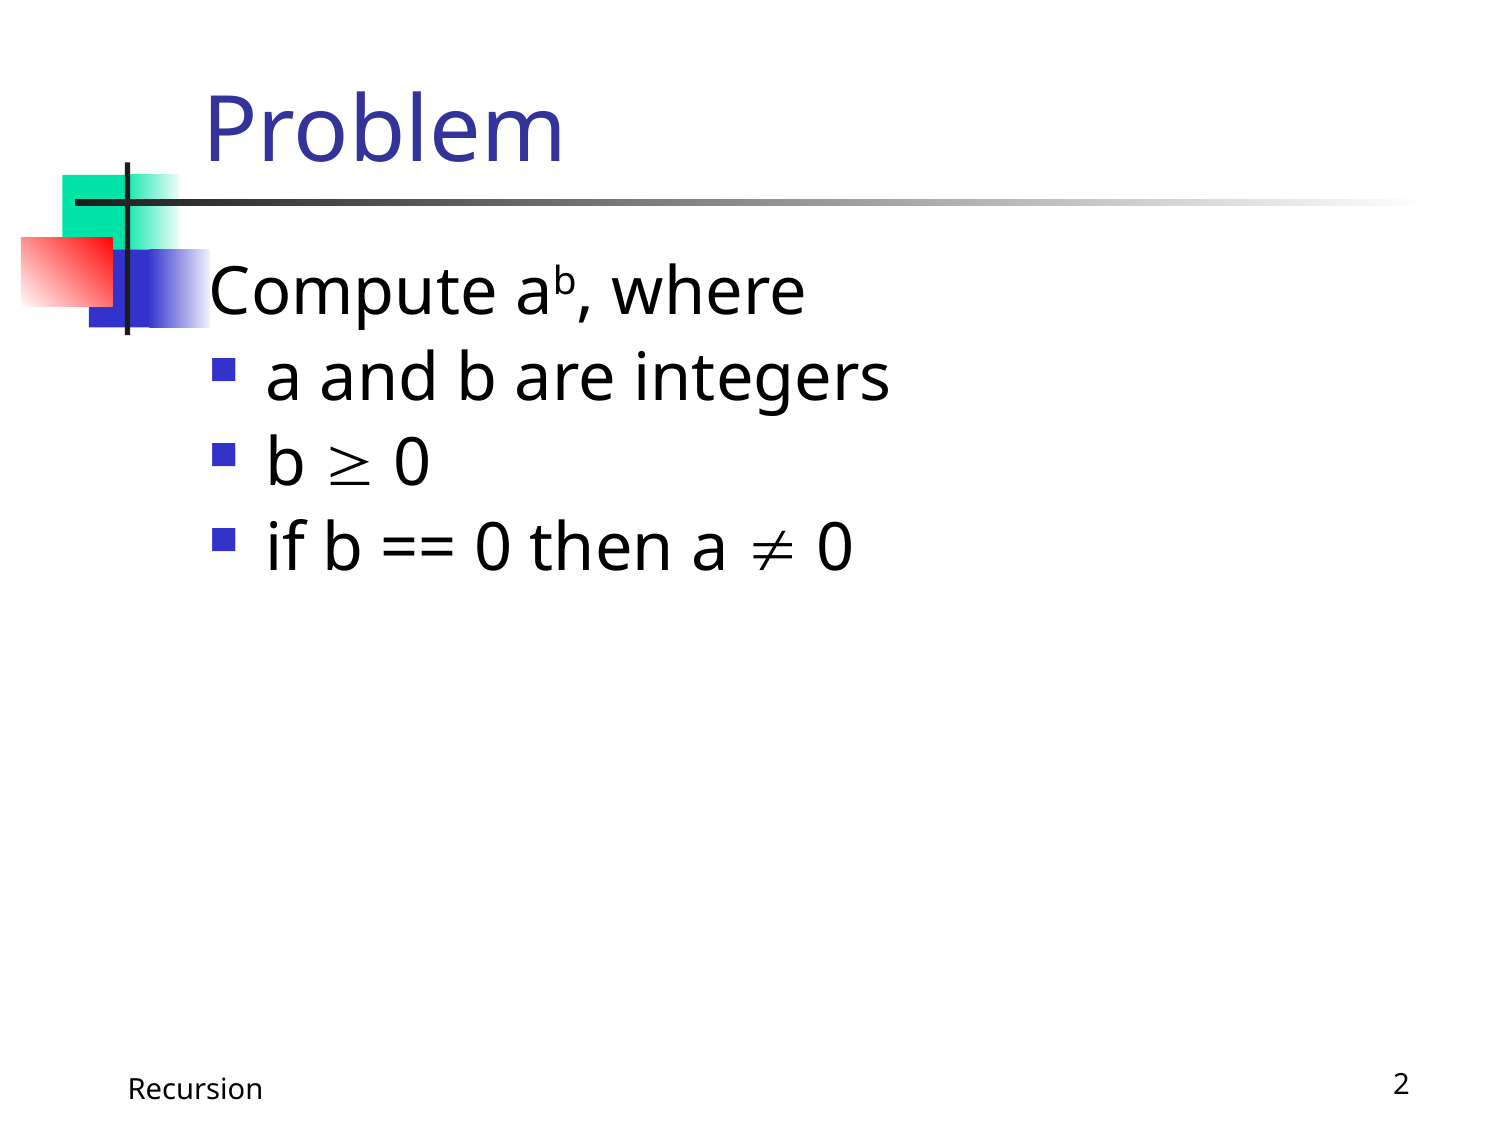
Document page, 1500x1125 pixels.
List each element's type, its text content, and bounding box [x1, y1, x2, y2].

list Compute ab, where a and b are integers b  0 if b == 0 then a  0 [193, 249, 1469, 1006]
title Problem [187, 0, 1466, 188]
footer Recursion [112, 1037, 588, 1113]
slide_number 2 [1112, 1037, 1426, 1113]
